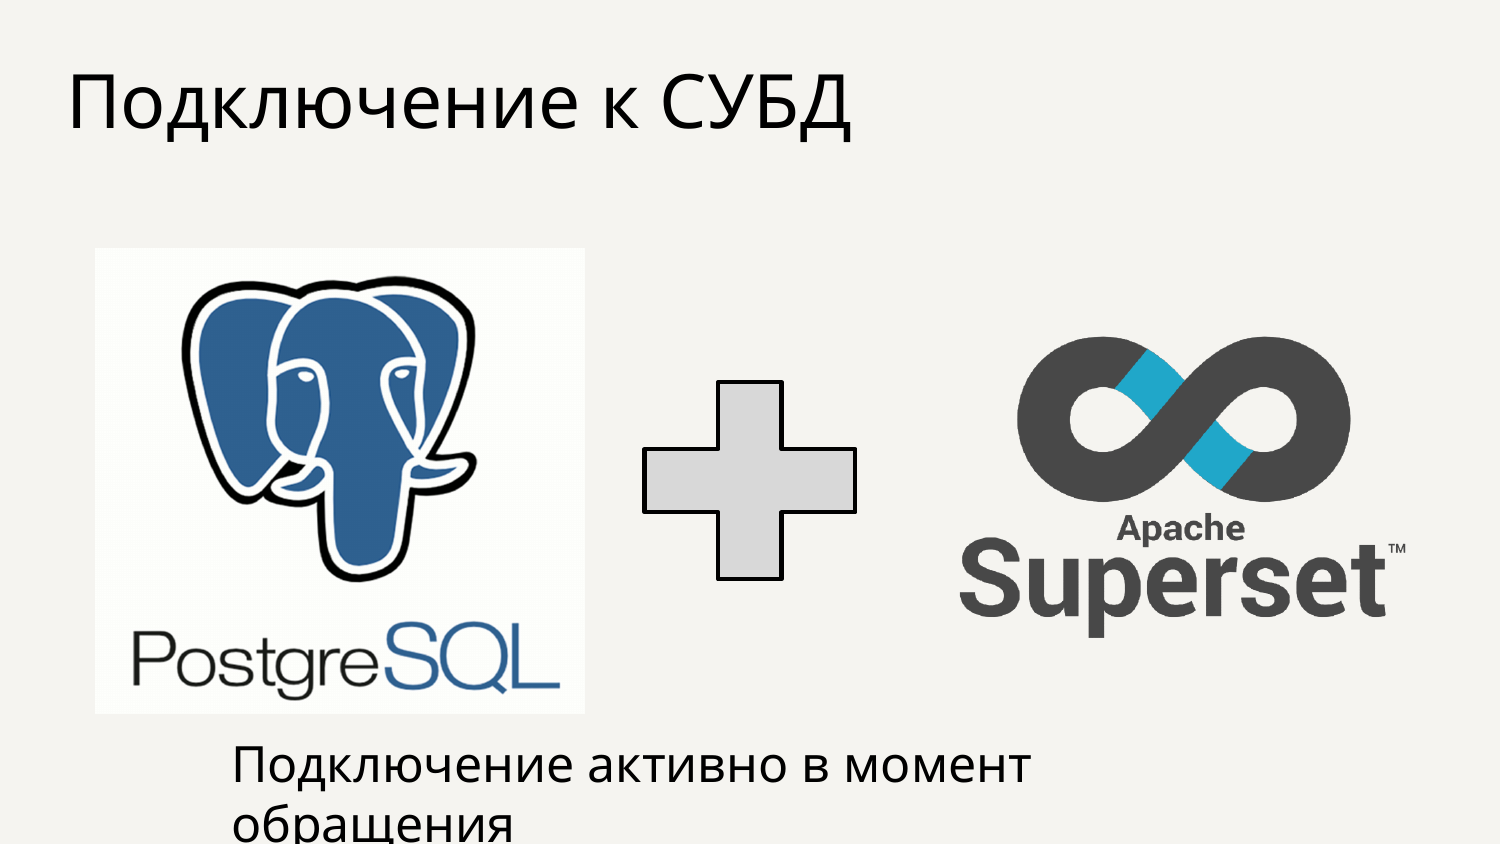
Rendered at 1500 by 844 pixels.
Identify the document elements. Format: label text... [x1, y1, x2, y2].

text_box Подключение активно в момент обращения [216, 717, 1305, 844]
text_box [644, 382, 800, 580]
picture [94, 247, 585, 714]
title Подключение к СУБД [51, 31, 1449, 159]
picture [805, 292, 1500, 669]
